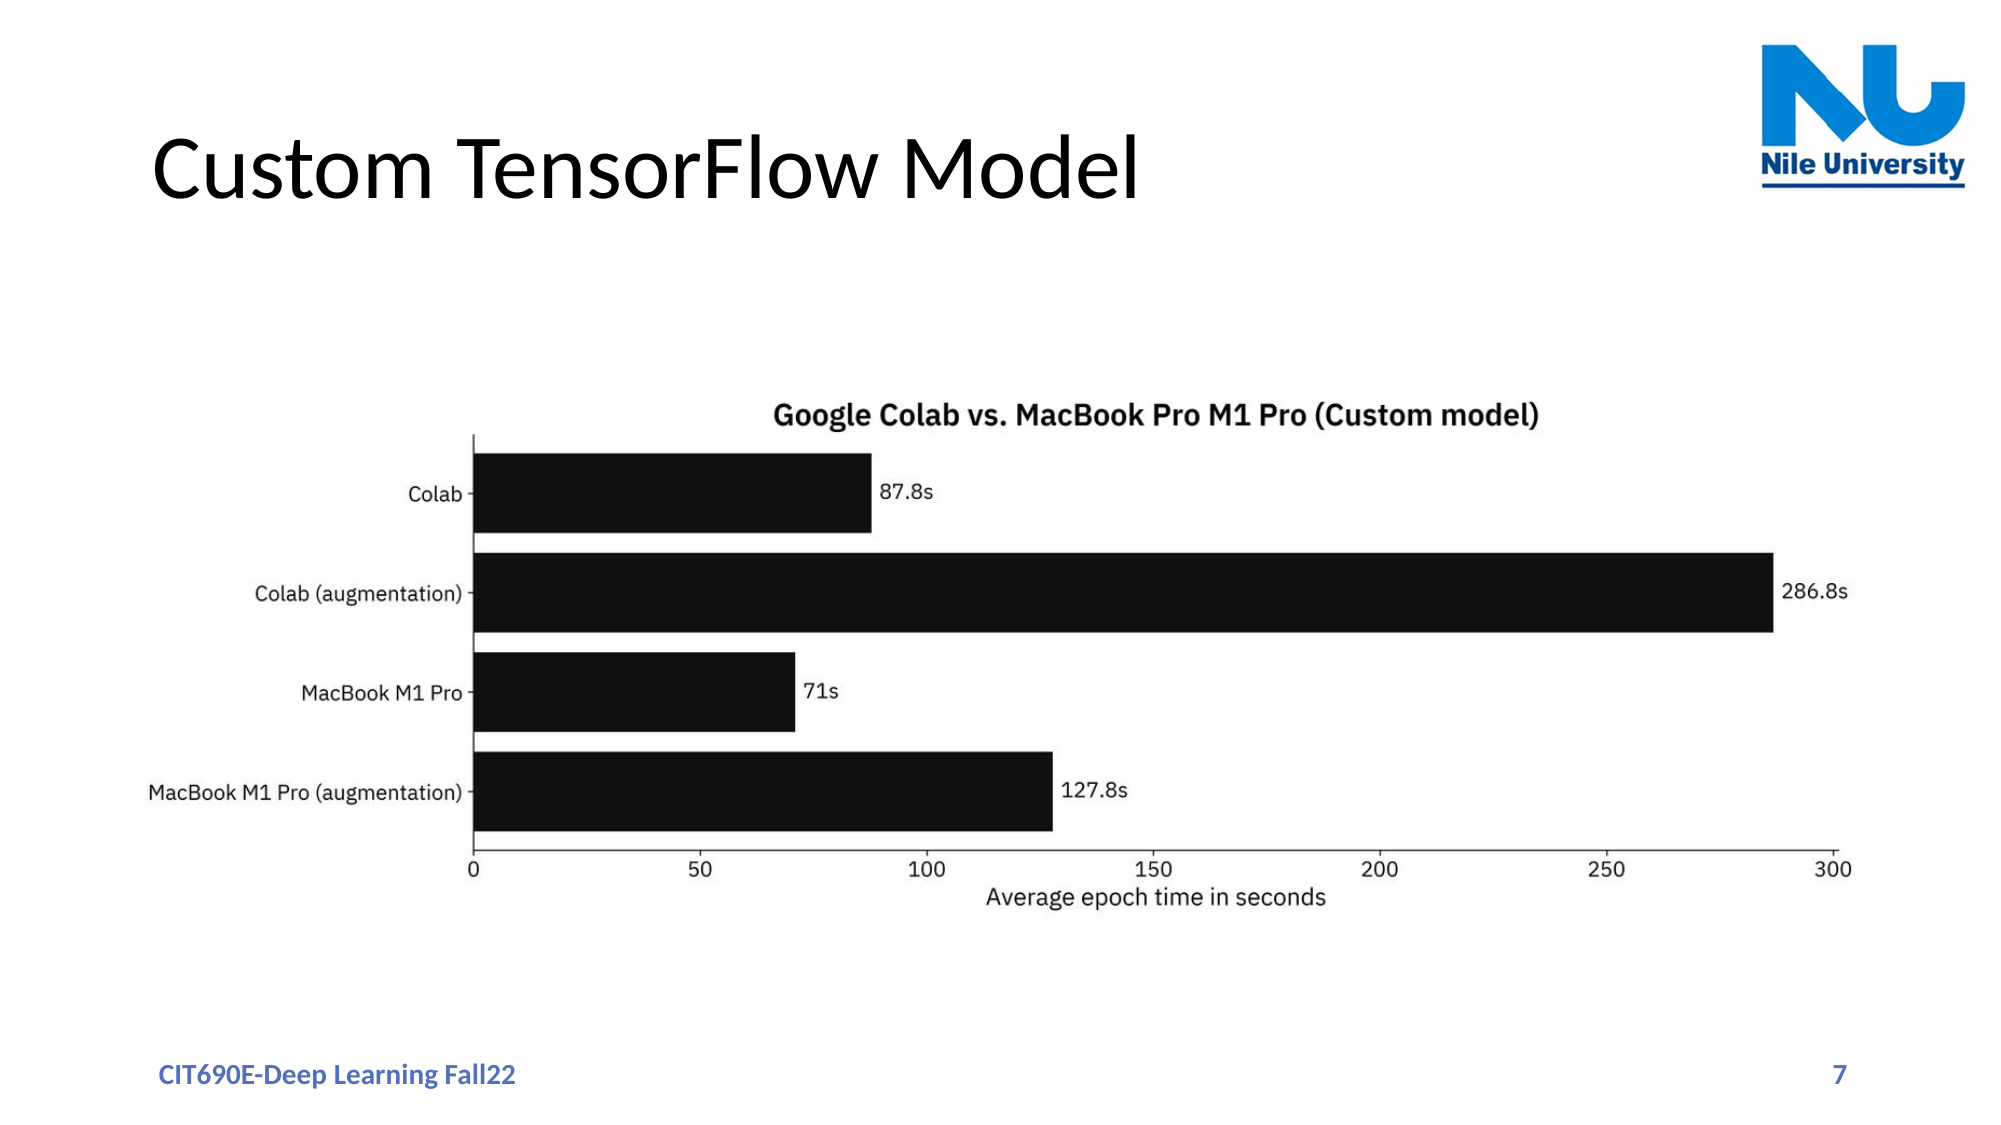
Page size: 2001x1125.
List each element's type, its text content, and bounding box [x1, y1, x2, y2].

footer CIT690E-Deep Learning Fall22 [0, 1042, 675, 1103]
slide_number 7 [1412, 1042, 1863, 1103]
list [137, 391, 1863, 921]
picture [1754, 22, 1971, 230]
title Custom TensorFlow Model [137, 59, 1863, 278]
